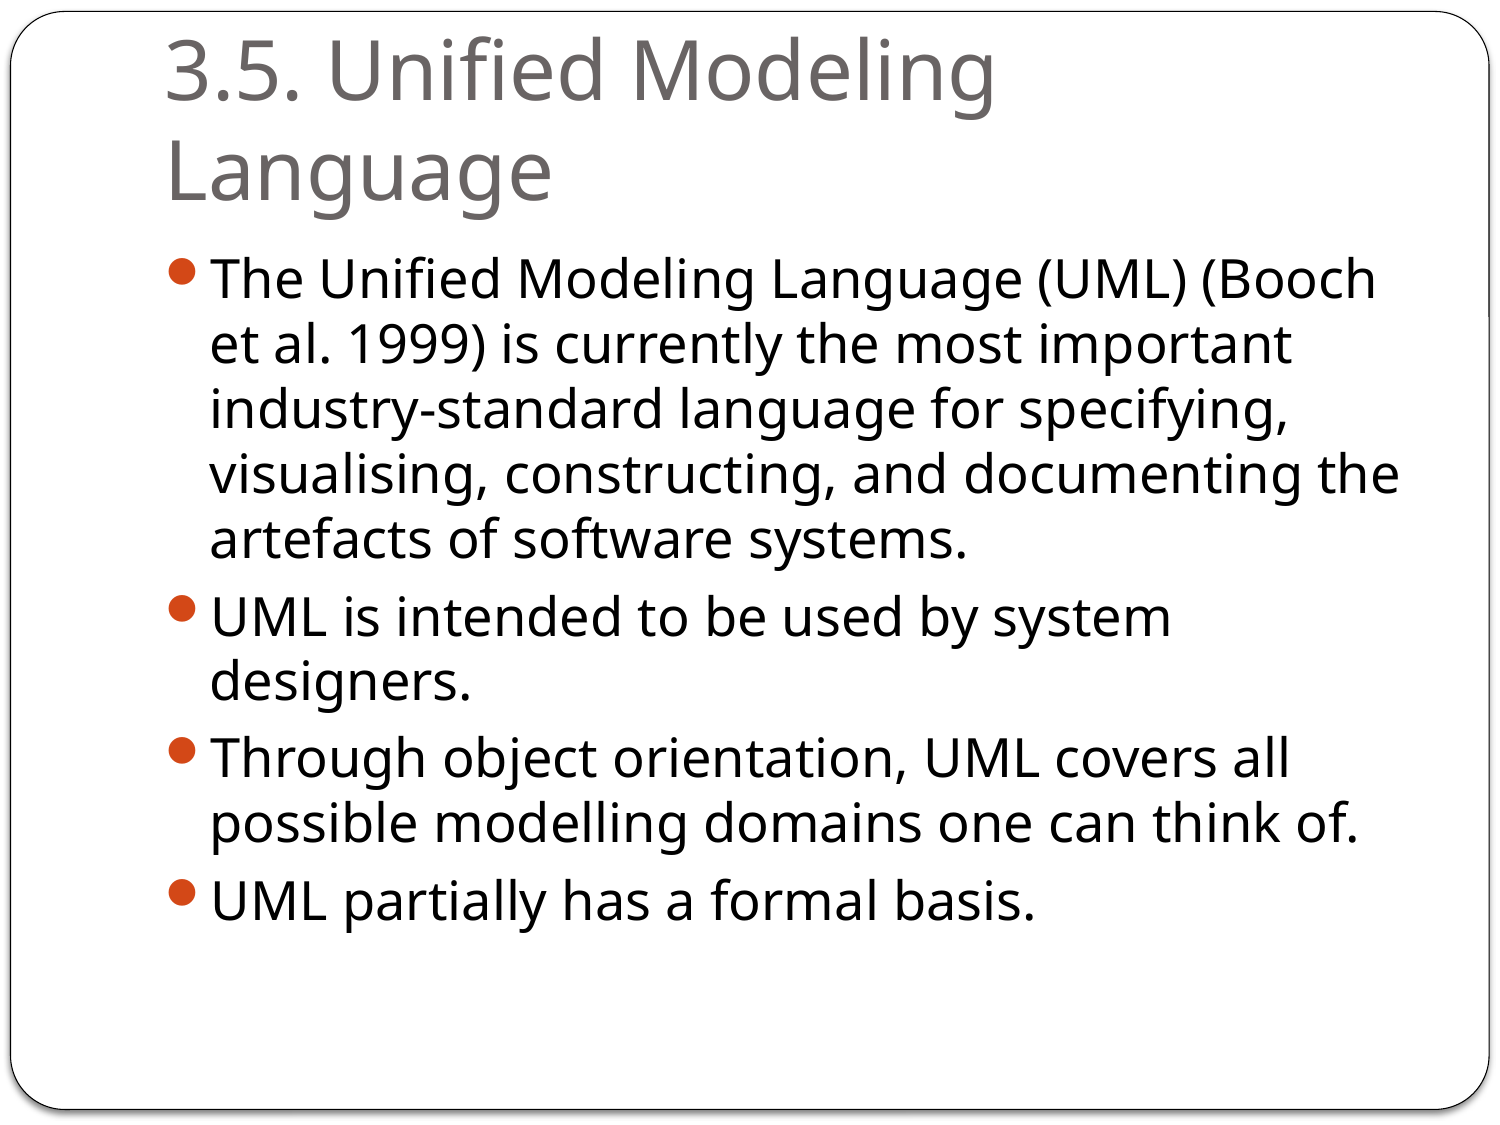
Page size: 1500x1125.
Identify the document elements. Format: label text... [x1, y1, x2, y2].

title 3.5. Unified Modeling Language [150, 45, 1425, 233]
list The Unified Modeling Language (UML) (Booch et al. 1999) is currently the most important industry-standard language for specifying, visualising, constructing, and documenting the artefacts of software systems. UML is intended to be used by system designers. Through object orientation, UML covers all possible modelling domains one can think of. UML partially has a formal basis. [150, 237, 1425, 988]
